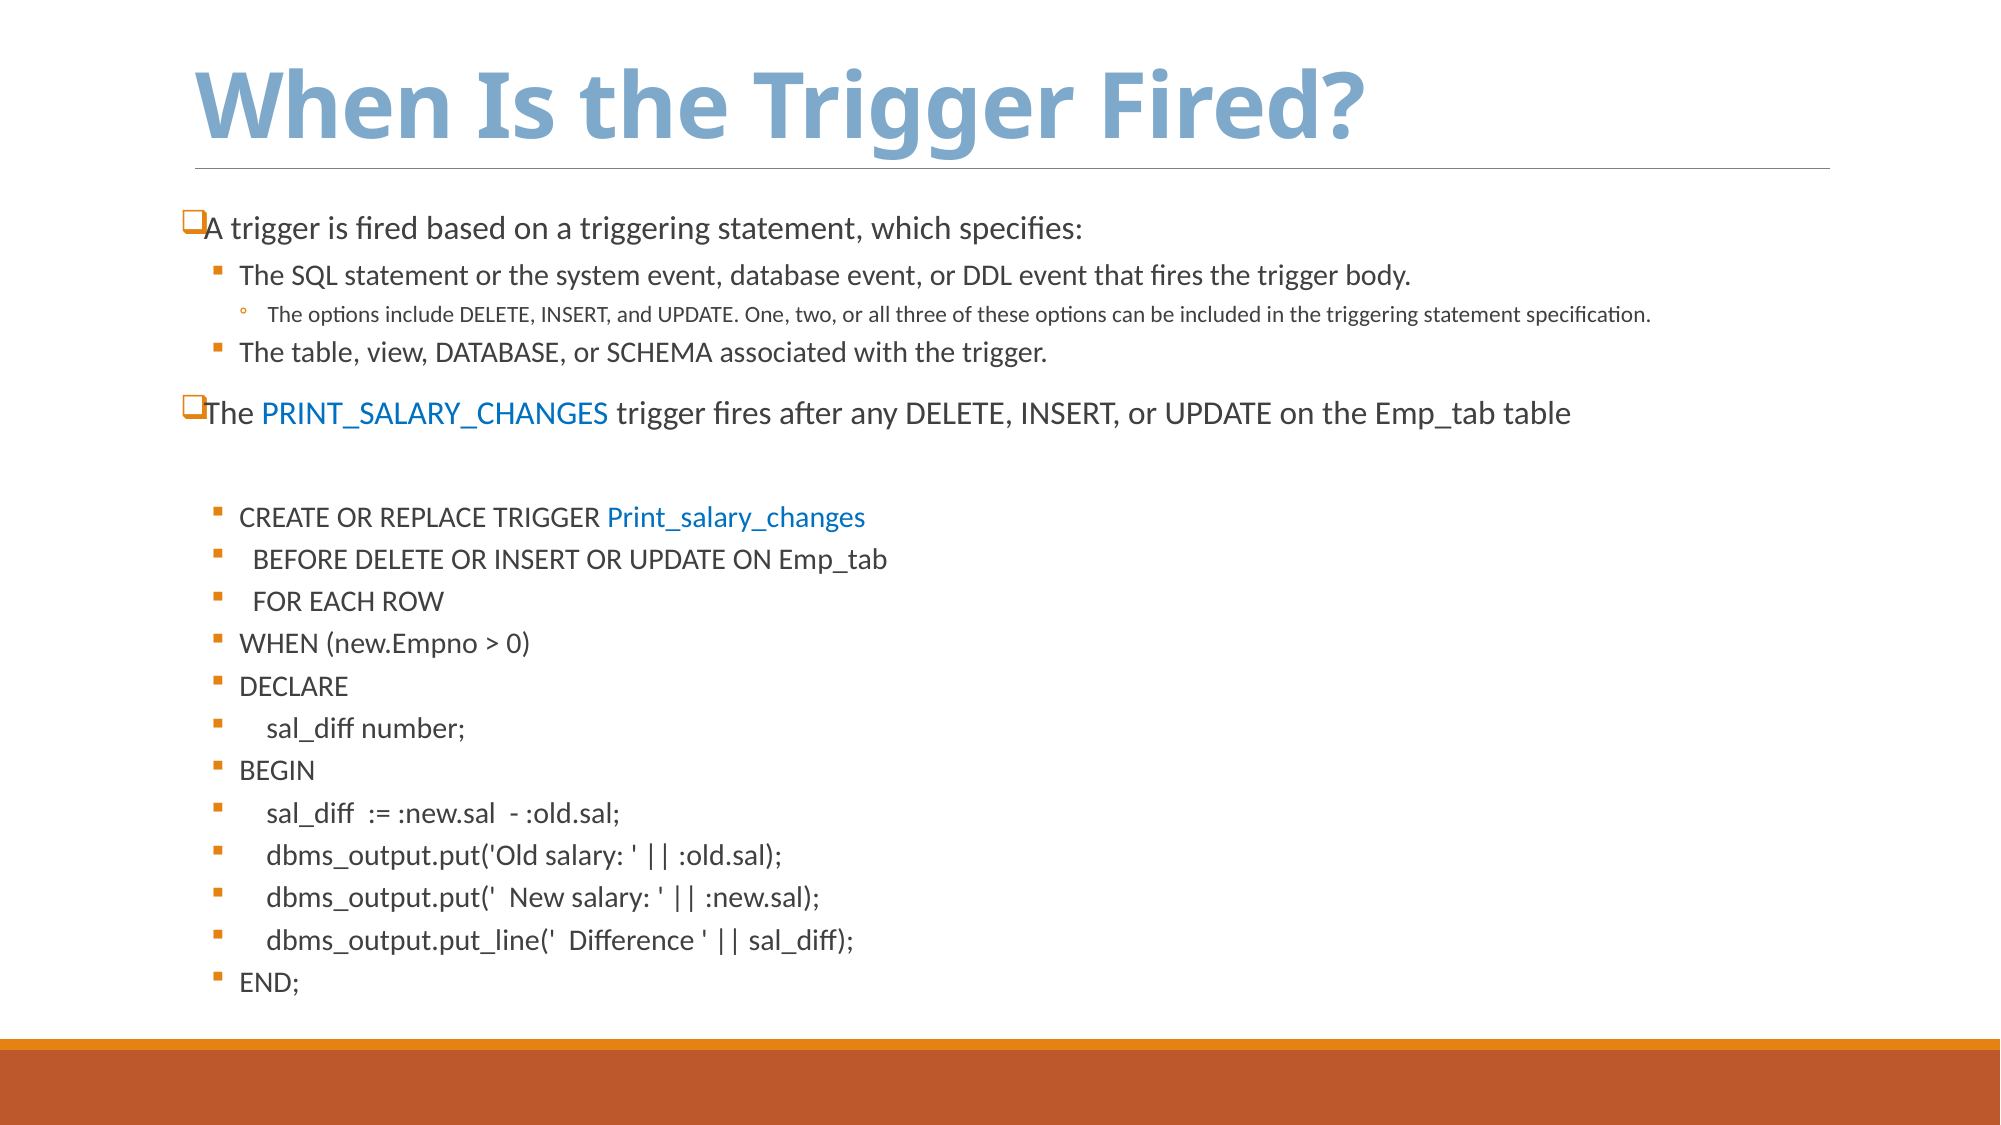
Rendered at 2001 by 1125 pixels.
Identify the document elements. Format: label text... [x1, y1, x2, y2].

title When Is the Trigger Fired? [180, 16, 1830, 165]
list A trigger is fired based on a triggering statement, which specifies: The SQL statement or the system event, database event, or DDL event that fires the trigger body. The options include DELETE, INSERT, and UPDATE. One, two, or all three of these options can be included in the triggering statement specification. The table, view, DATABASE, or SCHEMA associated with the trigger. The PRINT_SALARY_CHANGES trigger fires after any DELETE, INSERT, or UPDATE on the Emp_tab table CREATE OR REPLACE TRIGGER Print_salary_changes BEFORE DELETE OR INSERT OR UPDATE ON Emp_tab FOR EACH ROW WHEN (new.Empno > 0) DECLARE sal_diff number; BEGIN sal_diff := :new.sal - :old.sal; dbms_output.put('Old salary: ' || :old.sal); dbms_output.put(' New salary: ' || :new.sal); dbms_output.put_line(' Difference ' || sal_diff); END; [180, 202, 1830, 1007]
